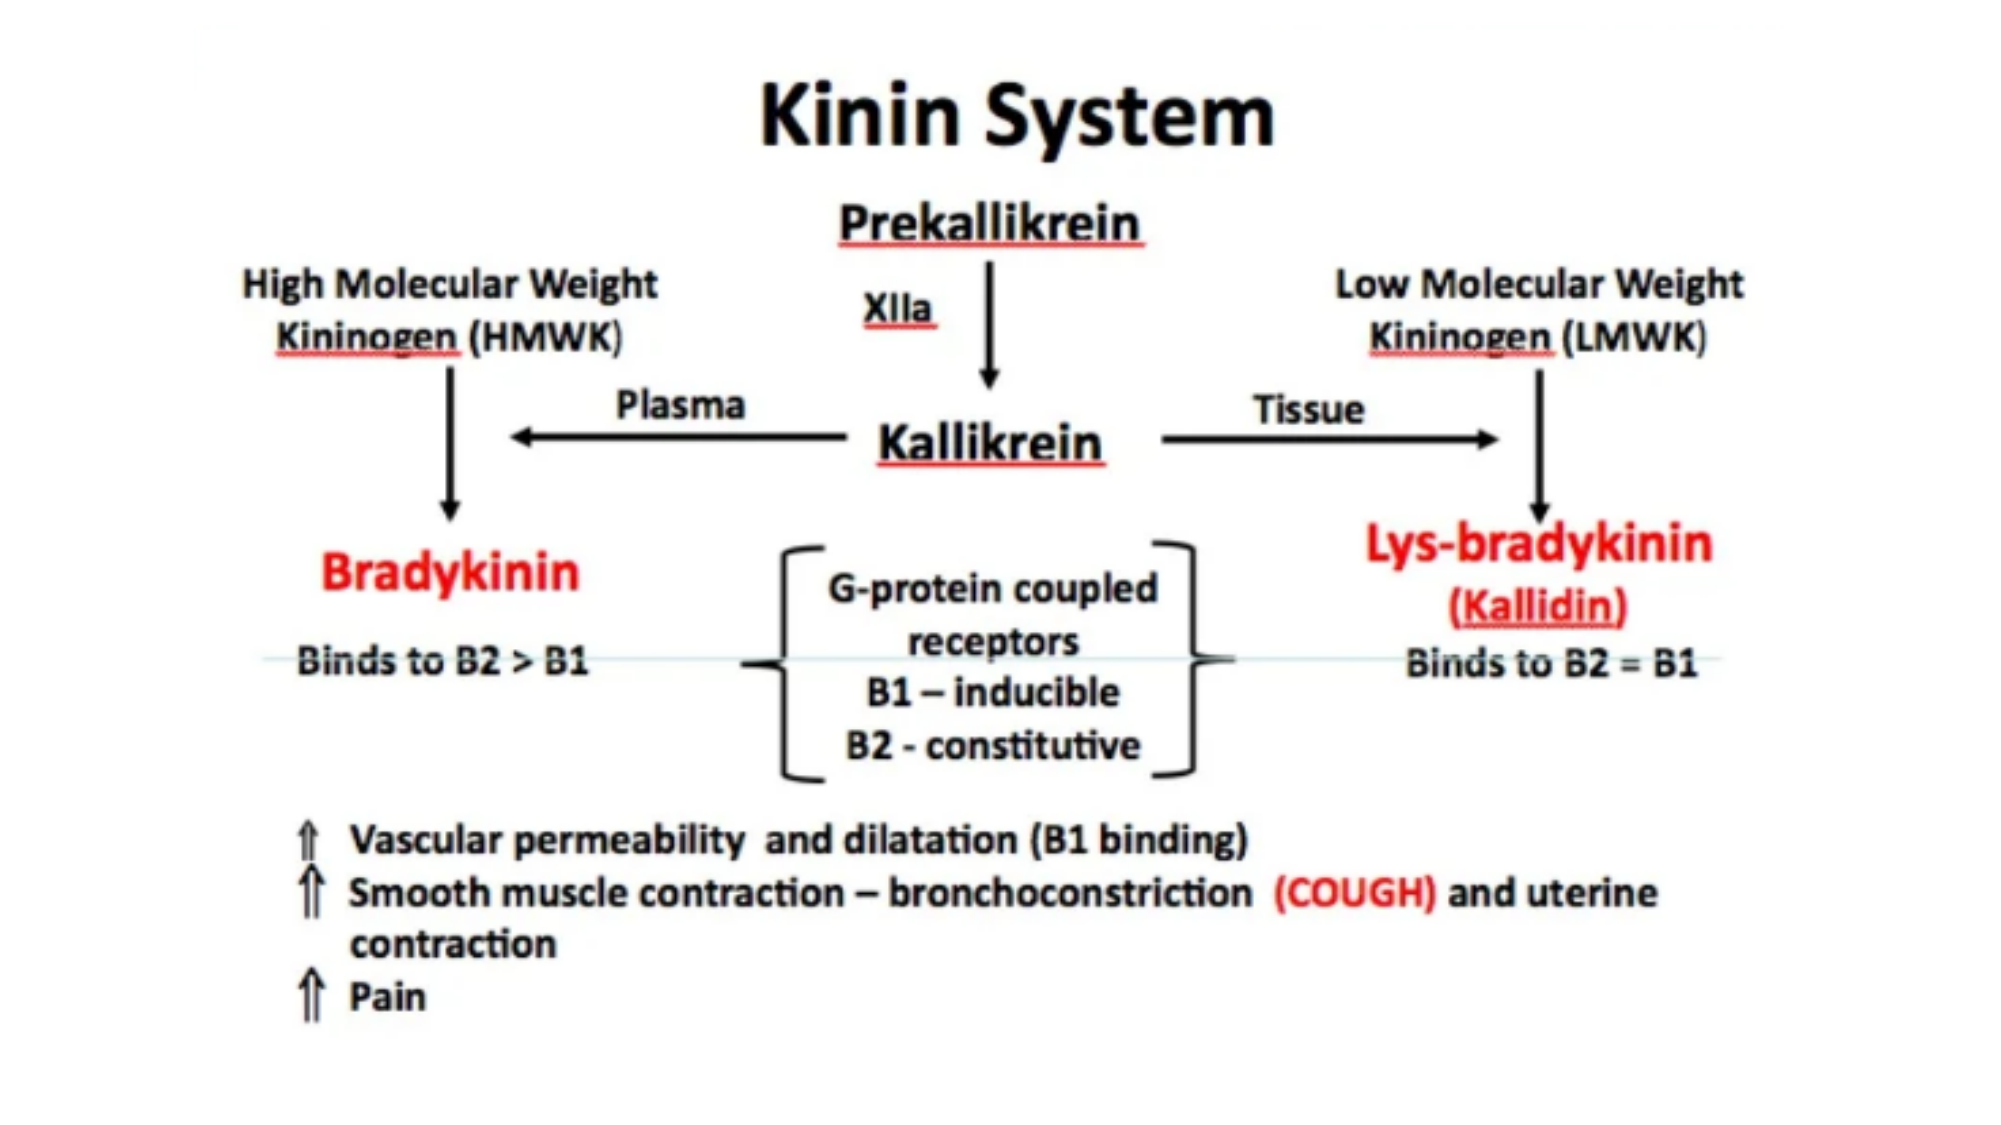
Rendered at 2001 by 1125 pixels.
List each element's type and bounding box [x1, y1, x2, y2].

picture [194, 25, 1784, 1099]
